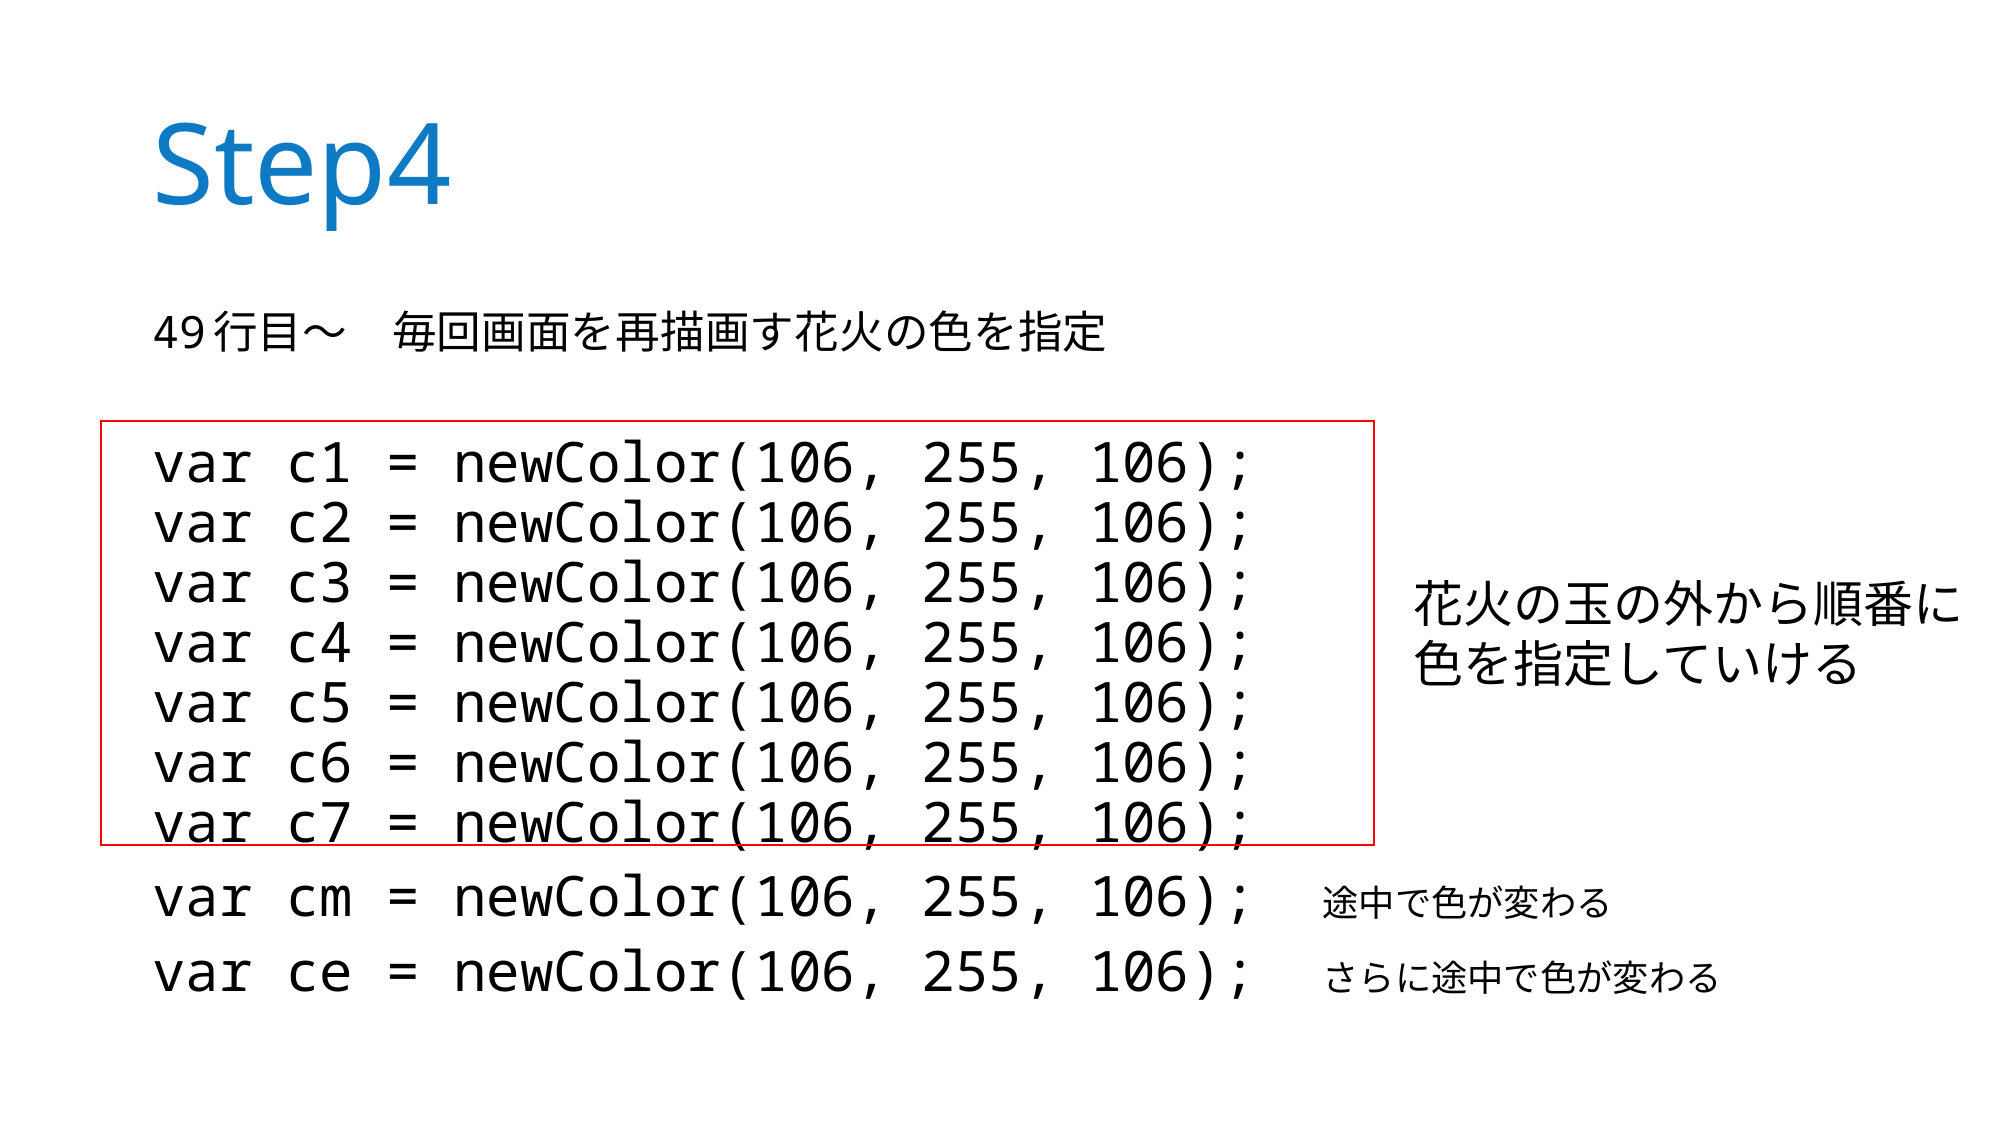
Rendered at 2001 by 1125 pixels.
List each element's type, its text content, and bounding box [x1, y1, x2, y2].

text_box 花火の玉の外から順番に 色を指定していける [1399, 564, 1979, 700]
list 49行目～ 毎回画面を再描画す花火の色を指定 var c1 = newColor(106, 255, 106); var c2 = newColor(106, 255, 106); var c3 = newColor(106, 255, 106); var c4 = newColor(106, 255, 106); var c5 = newColor(106, 255, 106); var c6 = newColor(106, 255, 106); var c7 = newColor(106, 255, 106); var cm = newColor(106, 255, 106); 途中で色が変わる var ce = newColor(106, 255, 106); さらに途中で色が変わる [137, 299, 1933, 1014]
text_box [100, 420, 1375, 846]
title Step4 [137, 59, 1863, 278]
